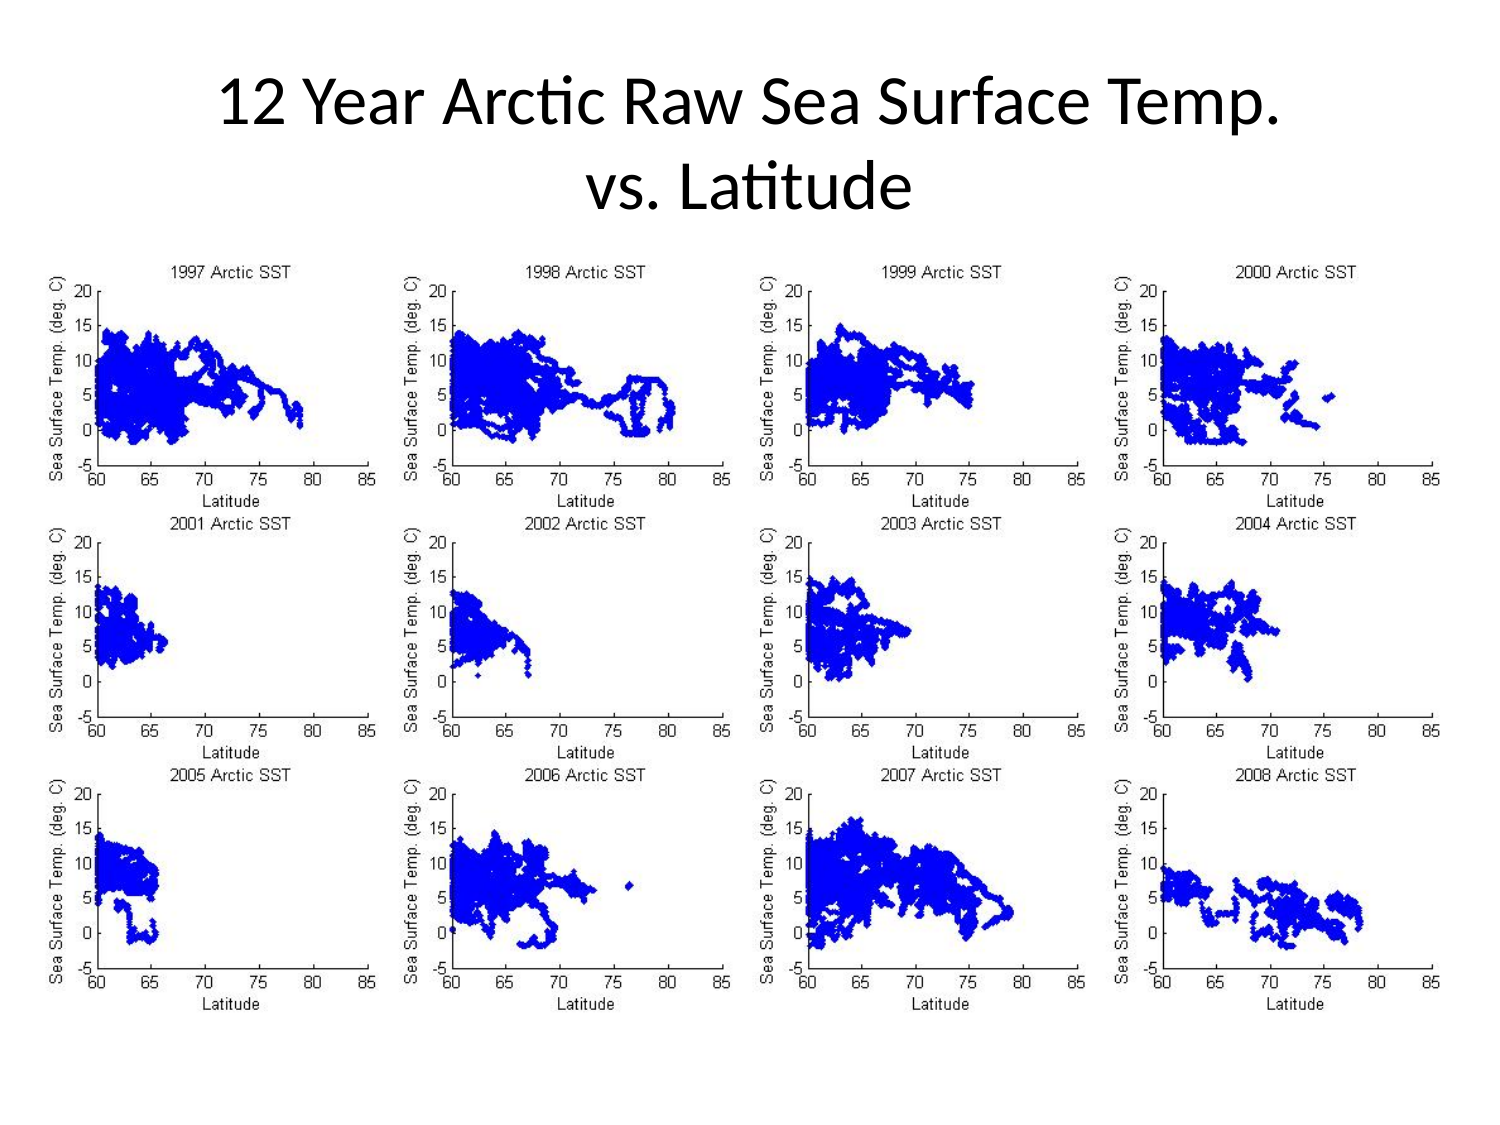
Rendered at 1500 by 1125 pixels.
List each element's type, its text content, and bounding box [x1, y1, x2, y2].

title 12 Year Arctic Raw Sea Surface Temp. vs. Latitude [75, 45, 1425, 221]
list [0, 224, 1500, 1063]
